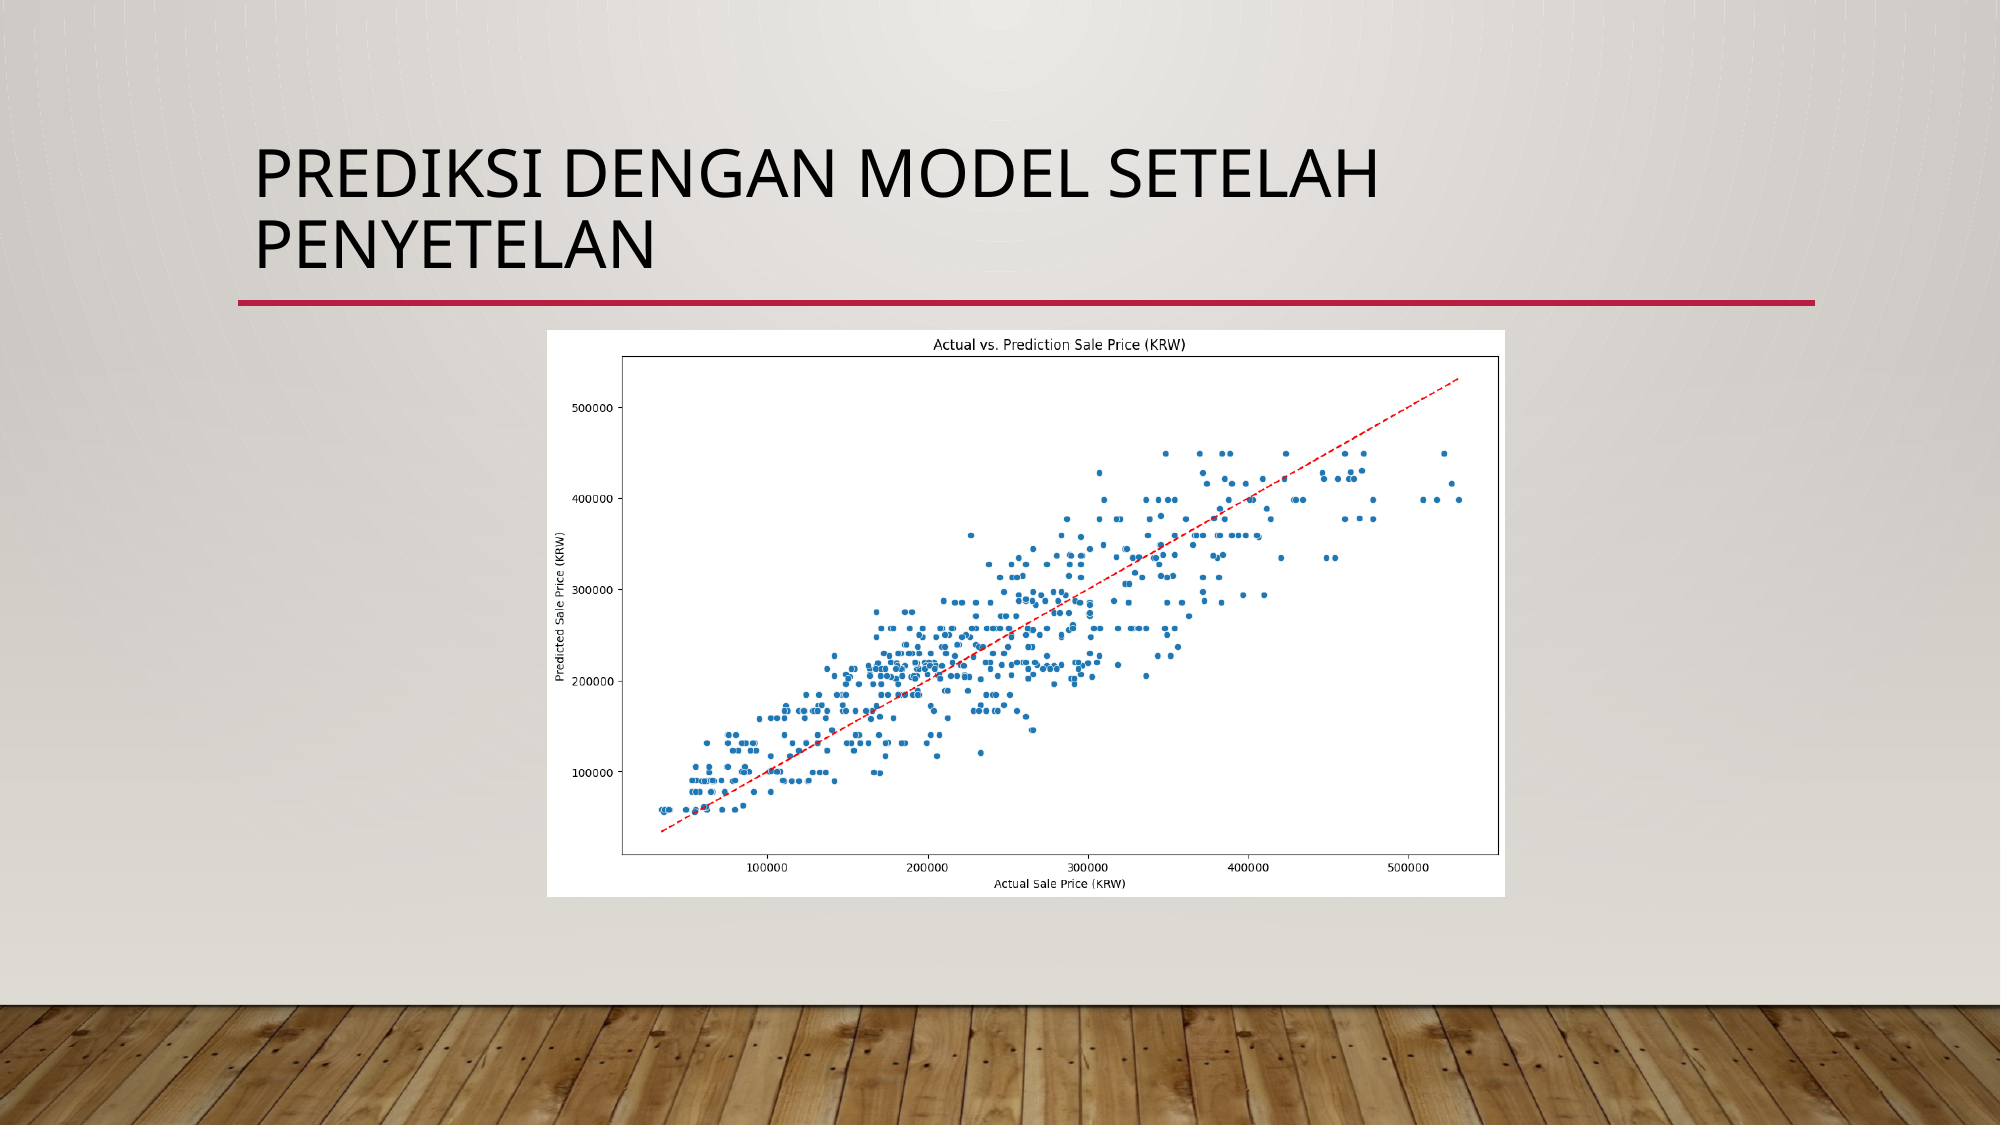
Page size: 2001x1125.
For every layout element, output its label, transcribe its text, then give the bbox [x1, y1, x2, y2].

title Prediksi dengan model setelah penyetelan [238, 131, 1814, 305]
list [546, 330, 1505, 897]
picture [0, 1005, 2000, 1125]
